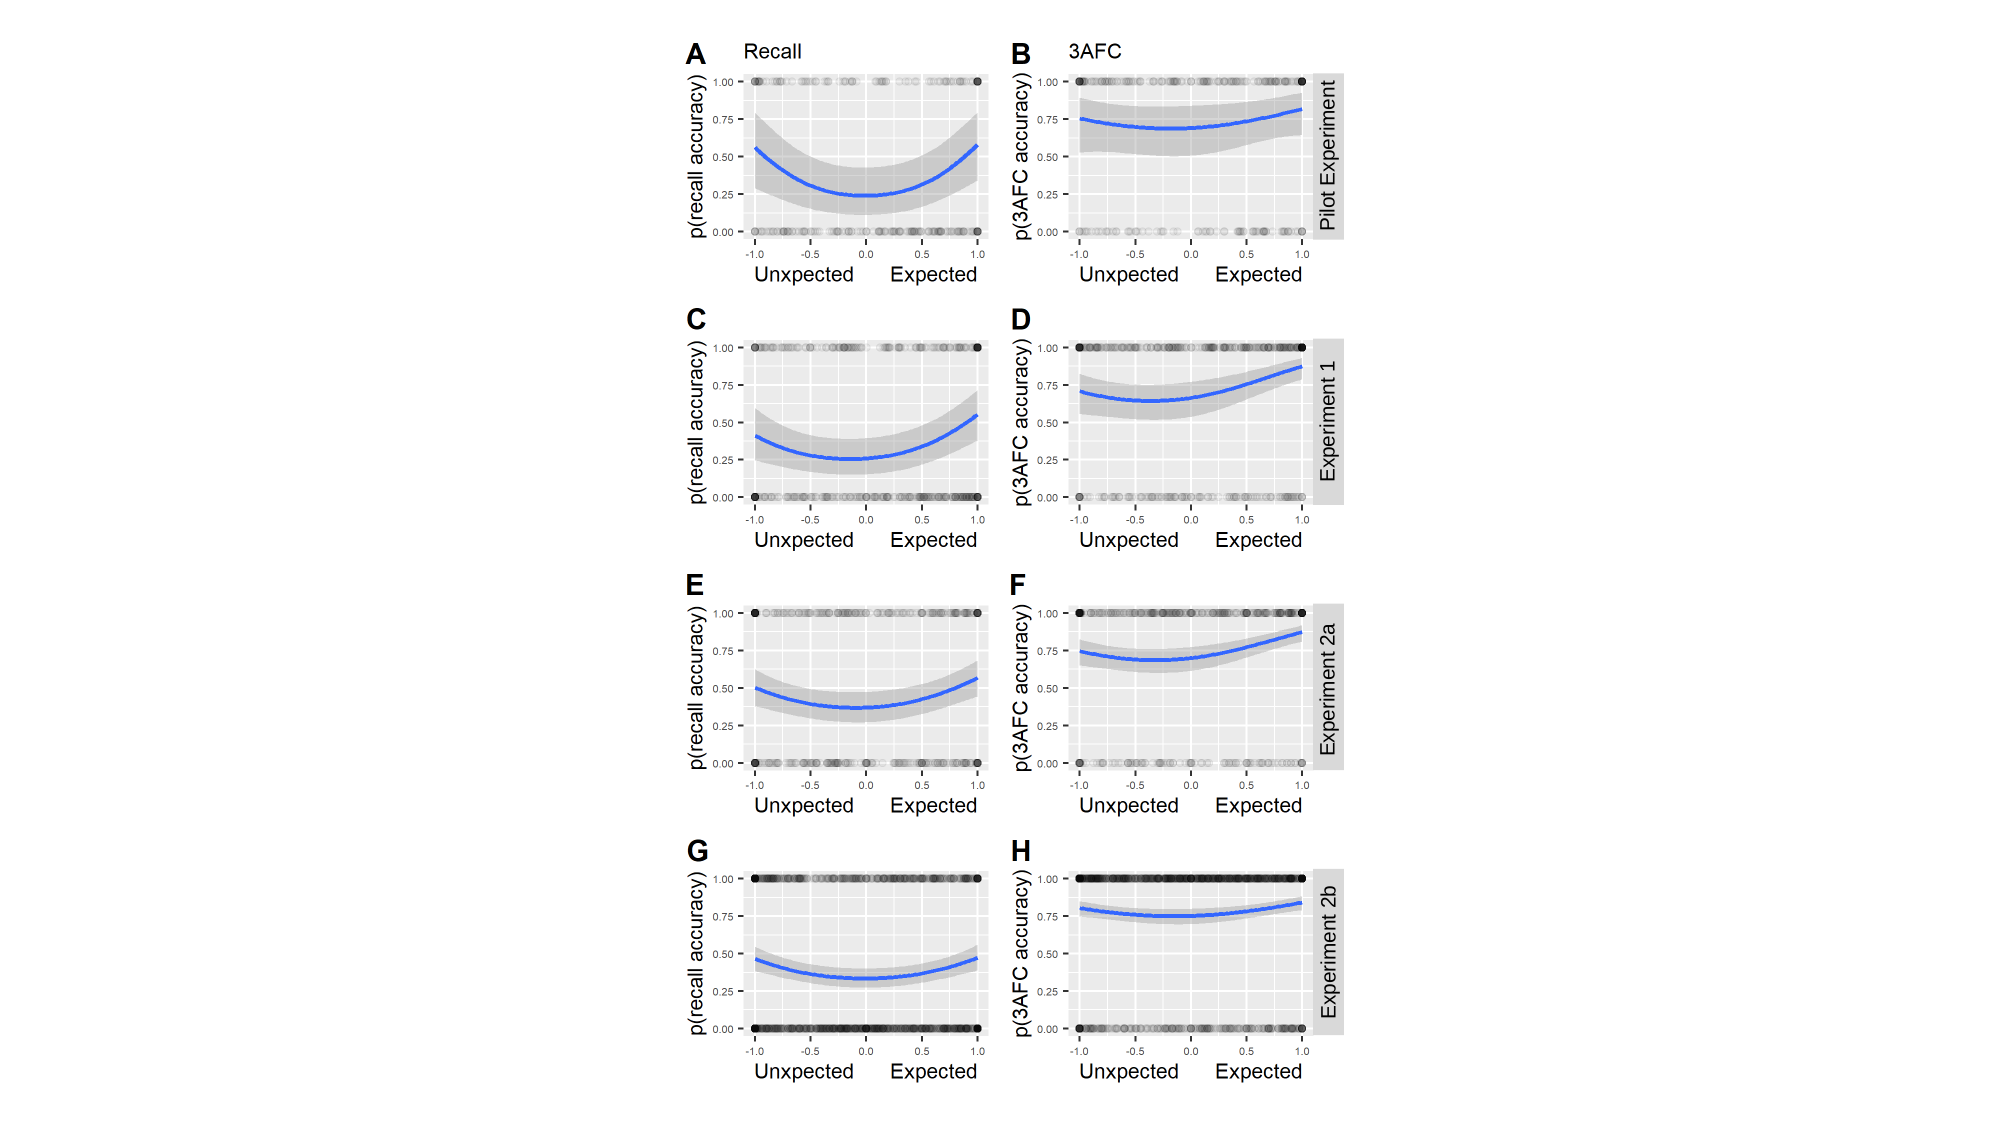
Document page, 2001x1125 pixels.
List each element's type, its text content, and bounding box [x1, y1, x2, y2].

text_box [1325, 603, 1345, 608]
text_box [1325, 338, 1345, 345]
text_box Pilot Experiment [1325, 66, 1347, 247]
picture [675, 31, 1325, 1094]
text_box [1325, 498, 1345, 506]
text_box Experiment 2b [1325, 871, 1348, 1035]
text_box Experiment 2a [1325, 608, 1347, 772]
text_box Experiment 1 [1325, 345, 1347, 498]
